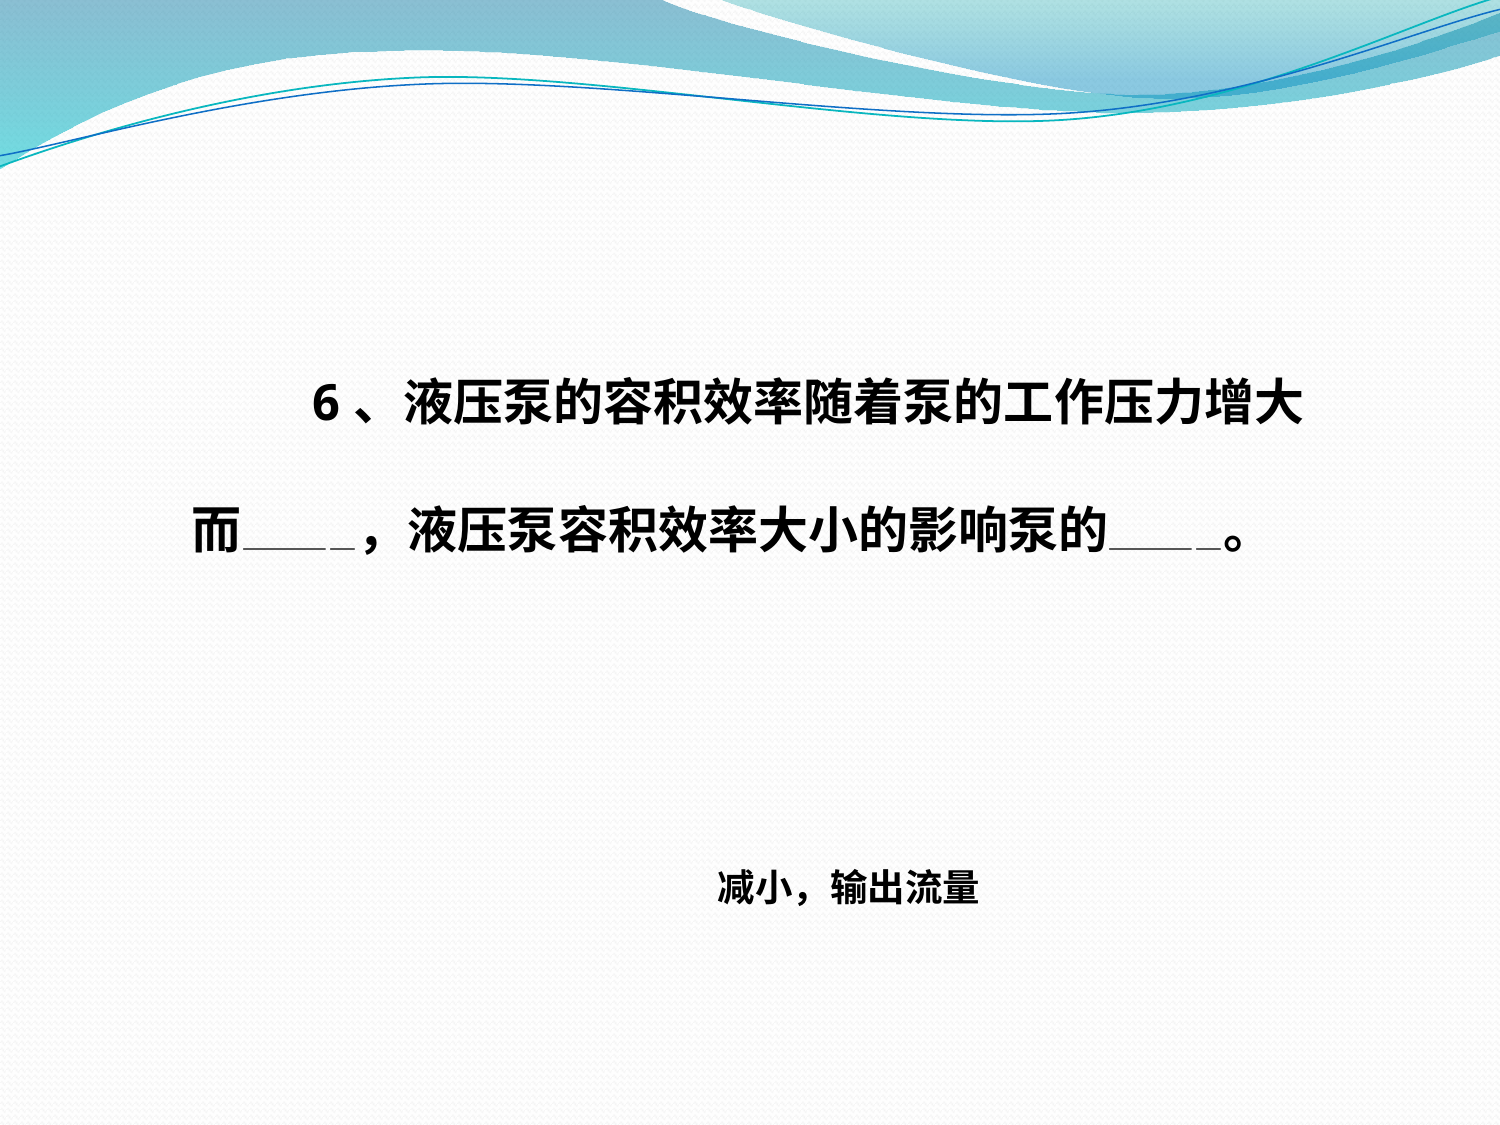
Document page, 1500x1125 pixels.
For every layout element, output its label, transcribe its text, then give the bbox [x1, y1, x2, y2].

text_box 6、液压泵的容积效率随着泵的工作压力增大而————，液压泵容积效率大小的影响泵的————。 [171, 302, 1329, 574]
text_box 减小，输出流量 [702, 834, 1500, 917]
